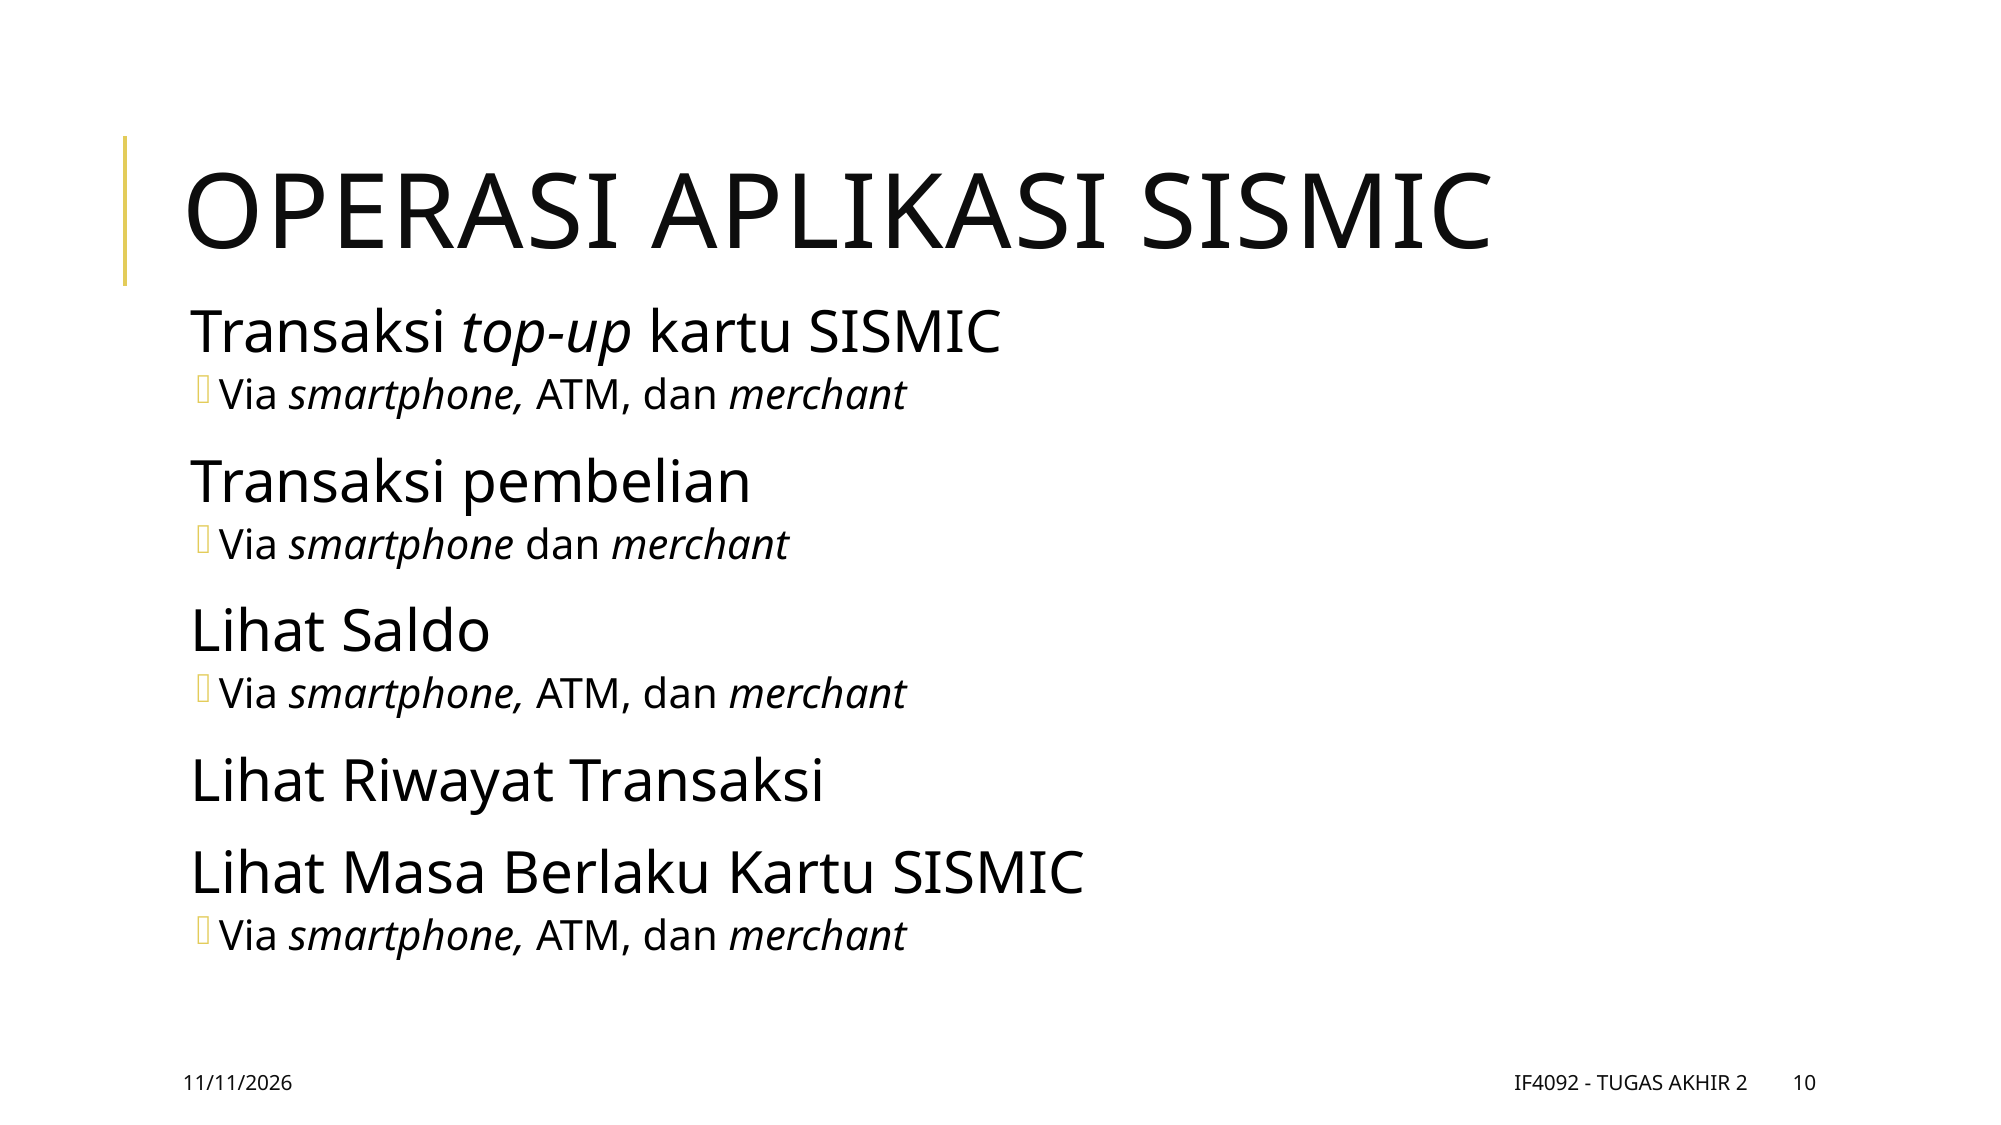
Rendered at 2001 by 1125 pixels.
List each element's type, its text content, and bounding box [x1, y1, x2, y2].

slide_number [168, 1061, 522, 1107]
list Transaksi top-up kartu SISMIC Via smartphone, ATM, dan merchant Transaksi pembelian Via smartphone dan merchant Lihat Saldo Via smartphone, ATM, dan merchant Lihat Riwayat Transaksi Lihat Masa Berlaku Kartu SISMIC Via smartphone, ATM, dan merchant [168, 294, 1763, 1035]
footer IF4092 - Tugas Akhir 2 [794, 1061, 1763, 1107]
slide_number 10 [1777, 1061, 1938, 1107]
title Operasi Aplikasi SISMIC [168, 96, 1763, 294]
